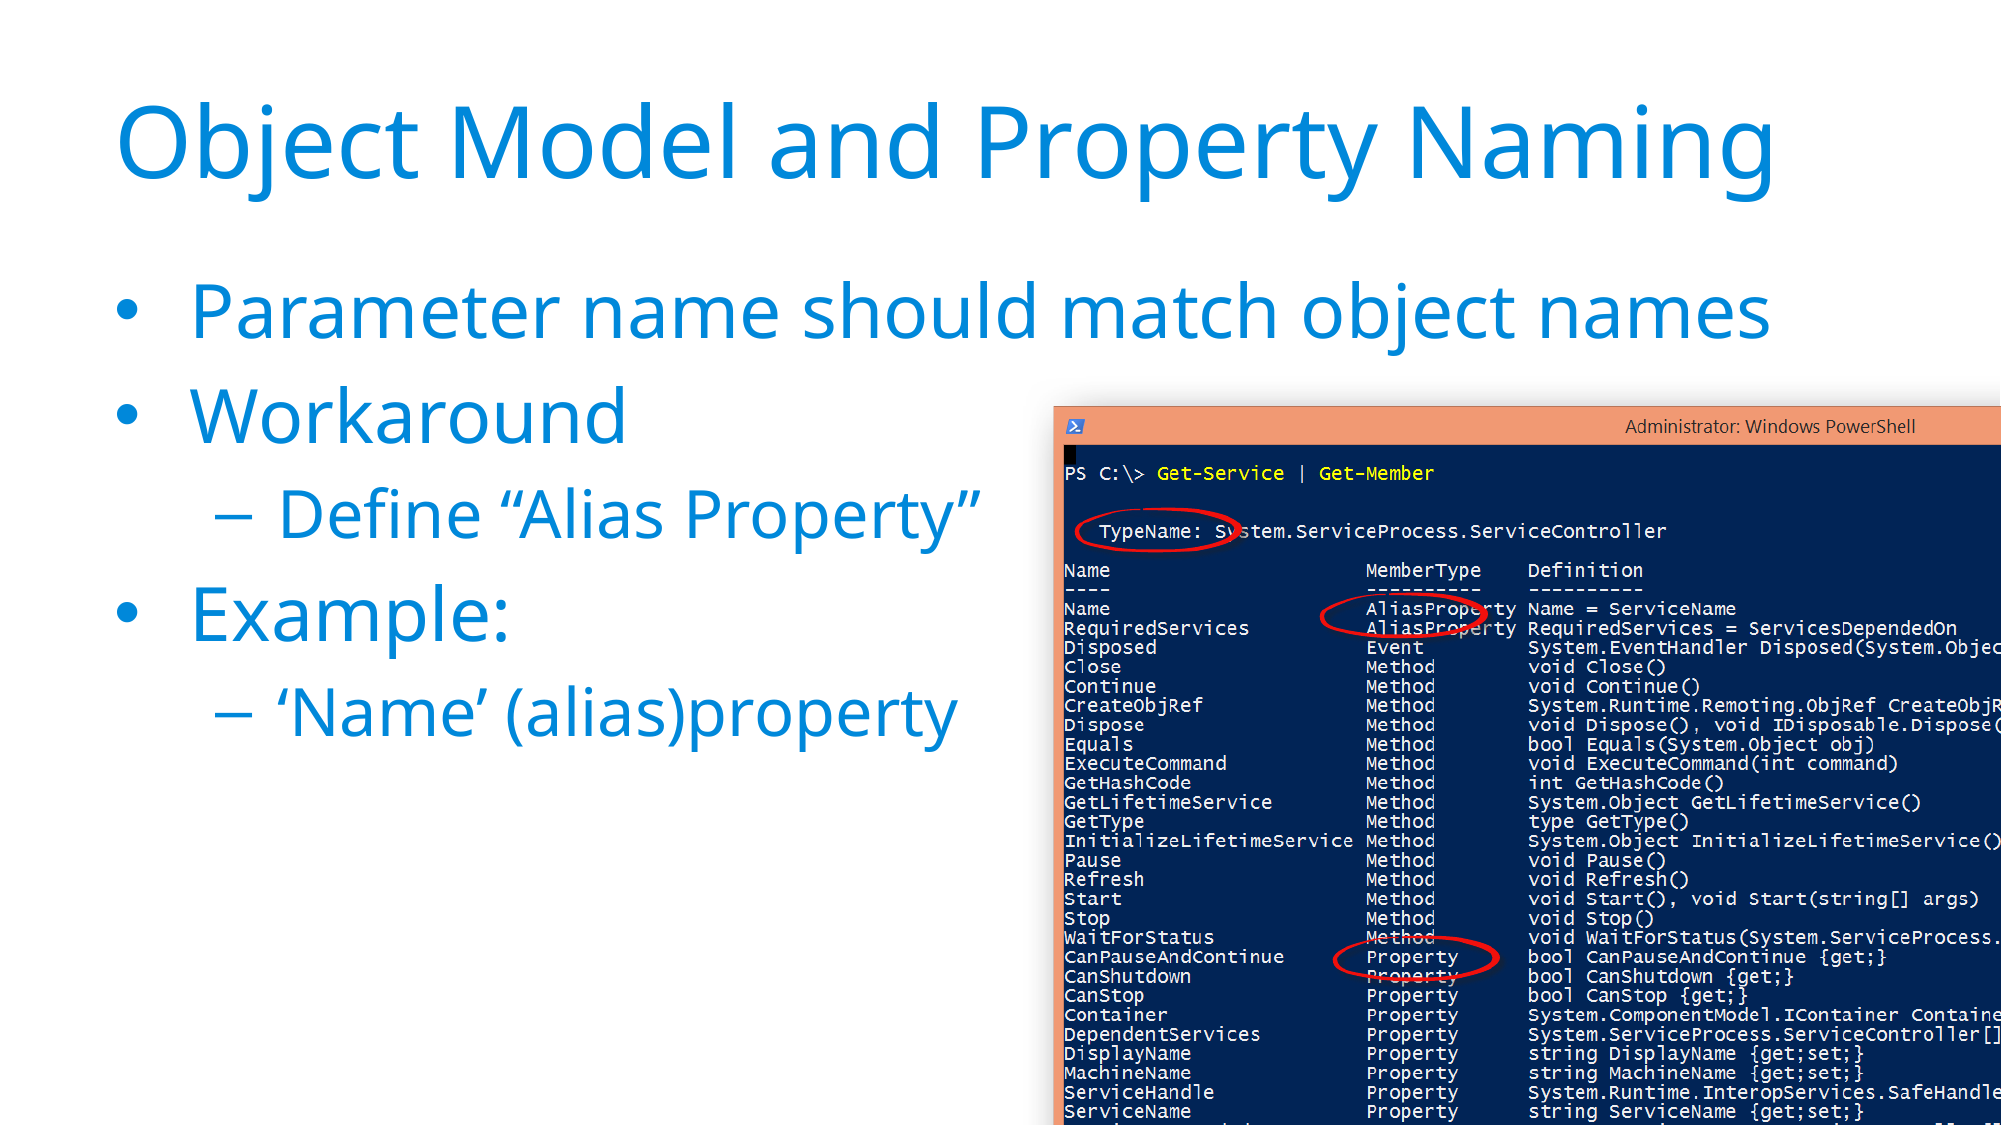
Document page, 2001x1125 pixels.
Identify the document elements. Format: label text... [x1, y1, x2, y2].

picture [1053, 406, 2001, 1125]
title Object Model and Property Naming [99, 45, 1900, 233]
list Parameter name should match object names Workaround Define “Alias Property” Example: ‘Name’ (alias)property [99, 255, 1900, 998]
